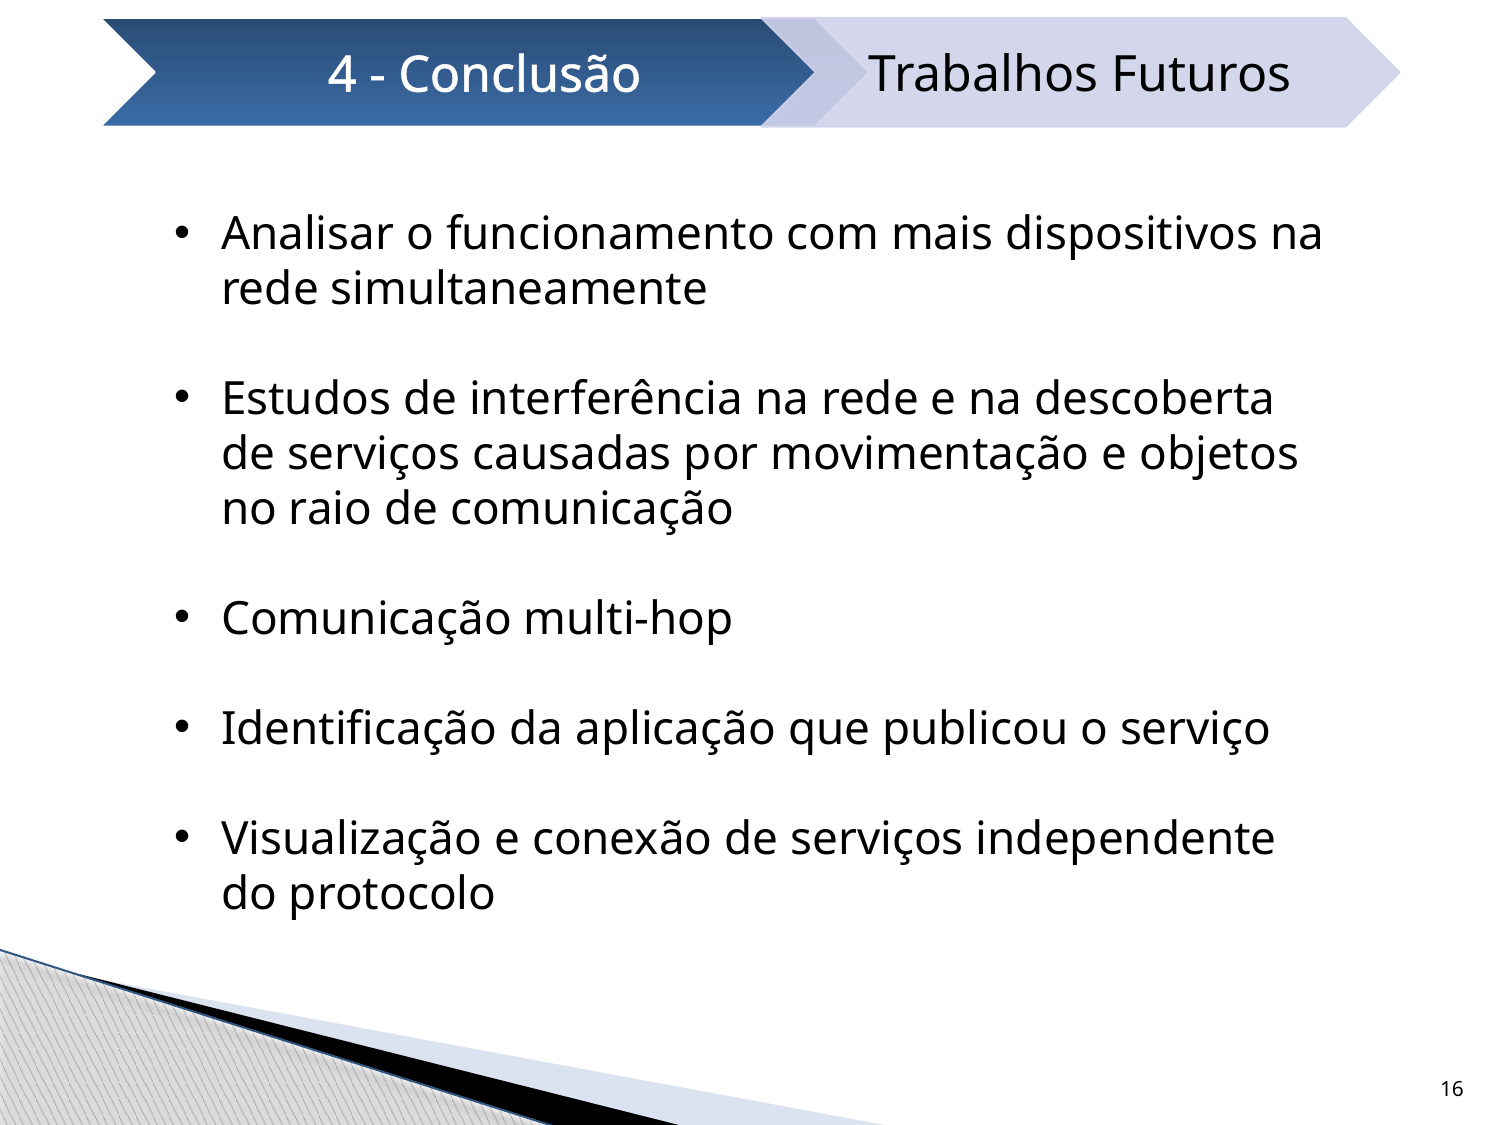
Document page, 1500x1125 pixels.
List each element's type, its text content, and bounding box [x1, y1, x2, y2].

slide_number 16 [1418, 1051, 1479, 1112]
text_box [100, 0, 1400, 209]
text_box Analisar o funcionamento com mais dispositivos na rede simultaneamente Estudos de interferência na rede e na descoberta de serviços causadas por movimentação e objetos no raio de comunicação Comunicação multi-hop Identificação da aplicação que publicou o serviço Visualização e conexão de serviços independente do protocolo [159, 221, 1353, 926]
